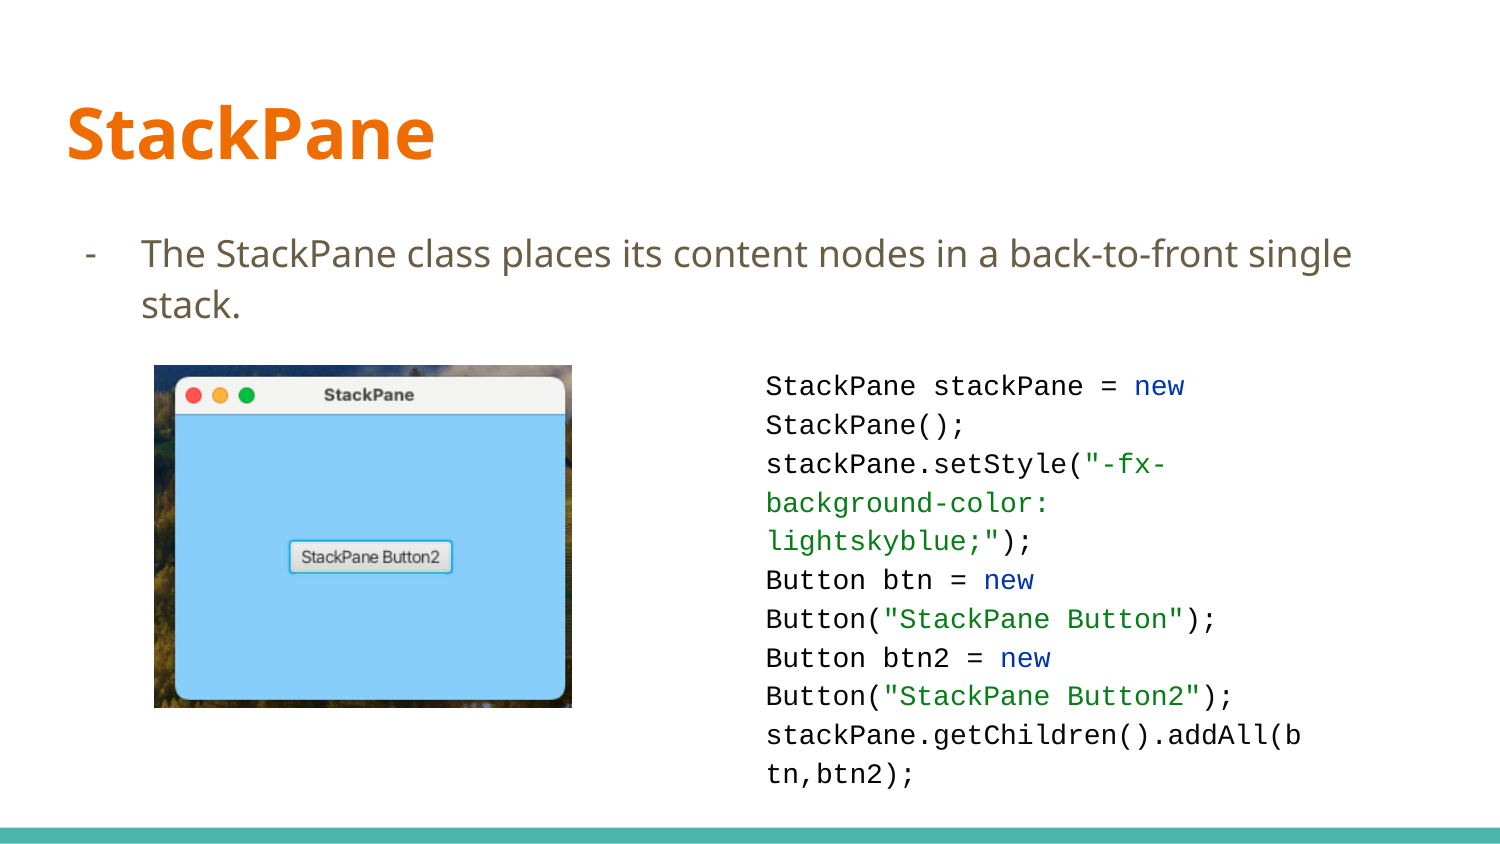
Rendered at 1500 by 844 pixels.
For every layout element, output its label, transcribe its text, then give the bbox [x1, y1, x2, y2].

picture [154, 365, 573, 708]
text_box StackPane stackPane = new StackPane(); stackPane.setStyle("-fx-background-color: lightskyblue;"); Button btn = new Button("StackPane Button"); Button btn2 = new Button("StackPane Button2"); stackPane.getChildren().addAll(btn,btn2); [750, 347, 1321, 750]
list The StackPane class places its content nodes in a back-to-front single stack. [51, 207, 1449, 750]
title StackPane [51, 72, 1449, 189]
